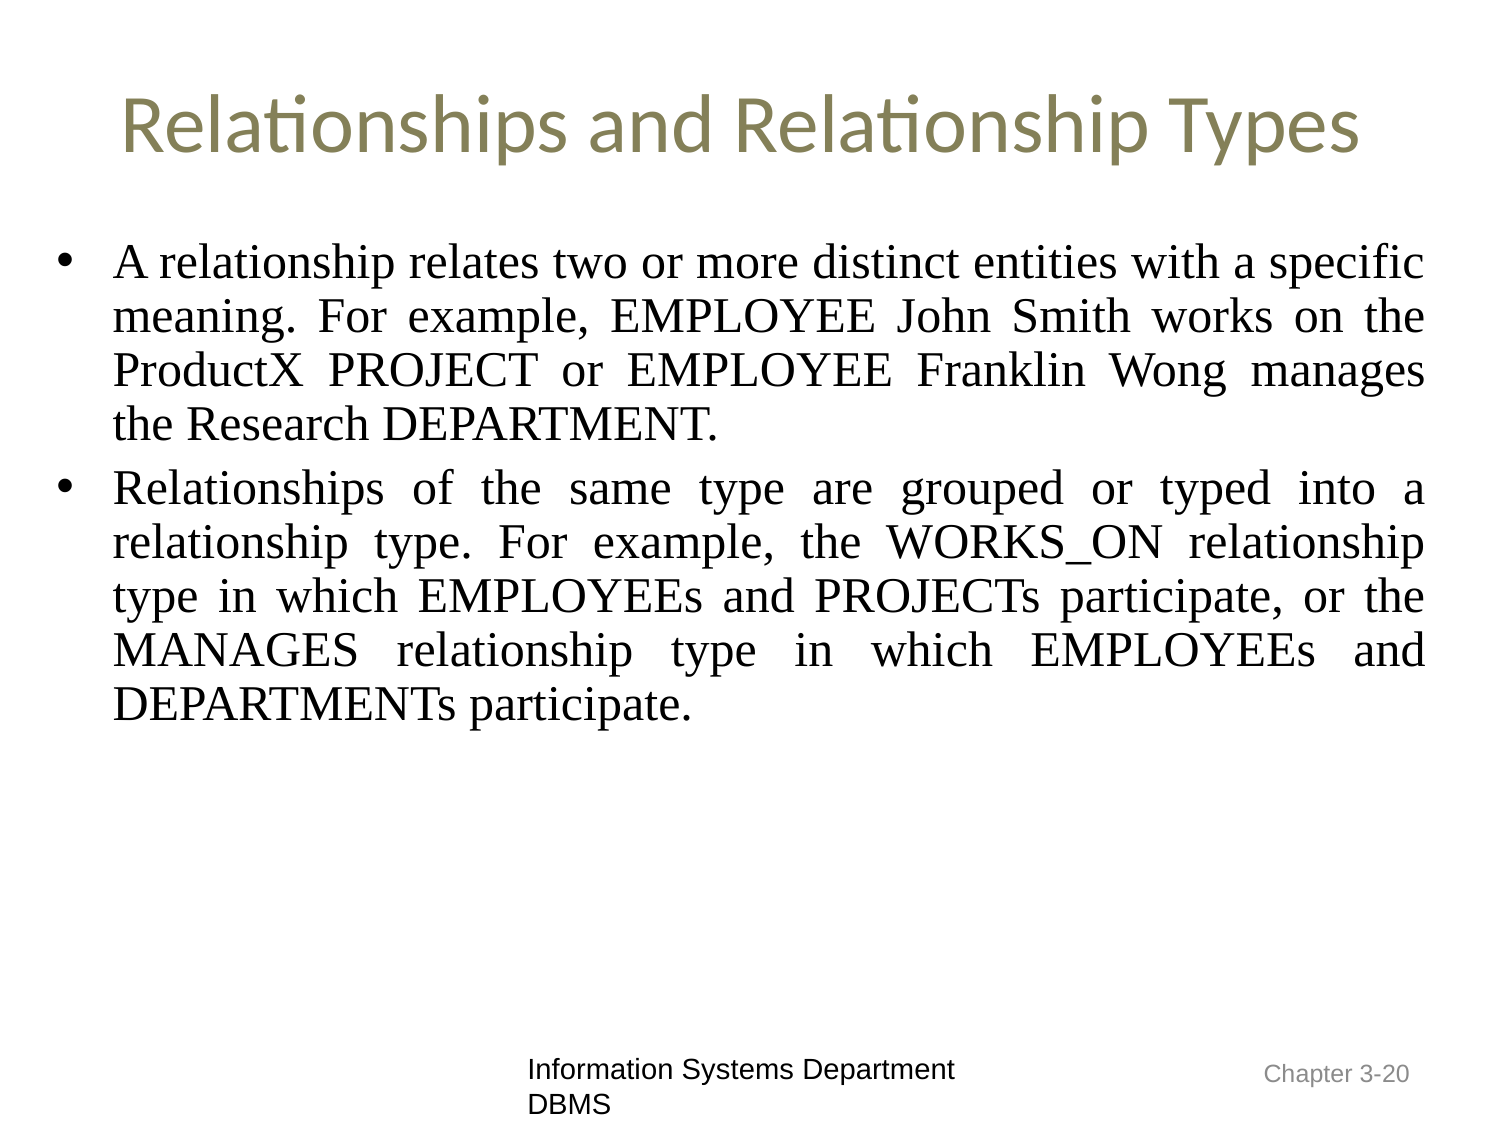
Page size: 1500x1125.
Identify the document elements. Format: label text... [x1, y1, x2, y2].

title Relationships and Relationship Types [41, 49, 1442, 188]
footer Information Systems Department DBMS [512, 1042, 988, 1103]
slide_number Chapter 3-20 [1074, 1042, 1425, 1103]
list A relationship relates two or more distinct entities with a specific meaning. For example, EMPLOYEE John Smith works on the ProductX PROJECT or EMPLOYEE Franklin Wong manages the Research DEPARTMENT. Relationships of the same type are grouped or typed into a relationship type. For example, the WORKS_ON relationship type in which EMPLOYEEs and PROJECTs participate, or the MANAGES relationship type in which EMPLOYEEs and DEPARTMENTs participate. [41, 227, 1442, 1043]
